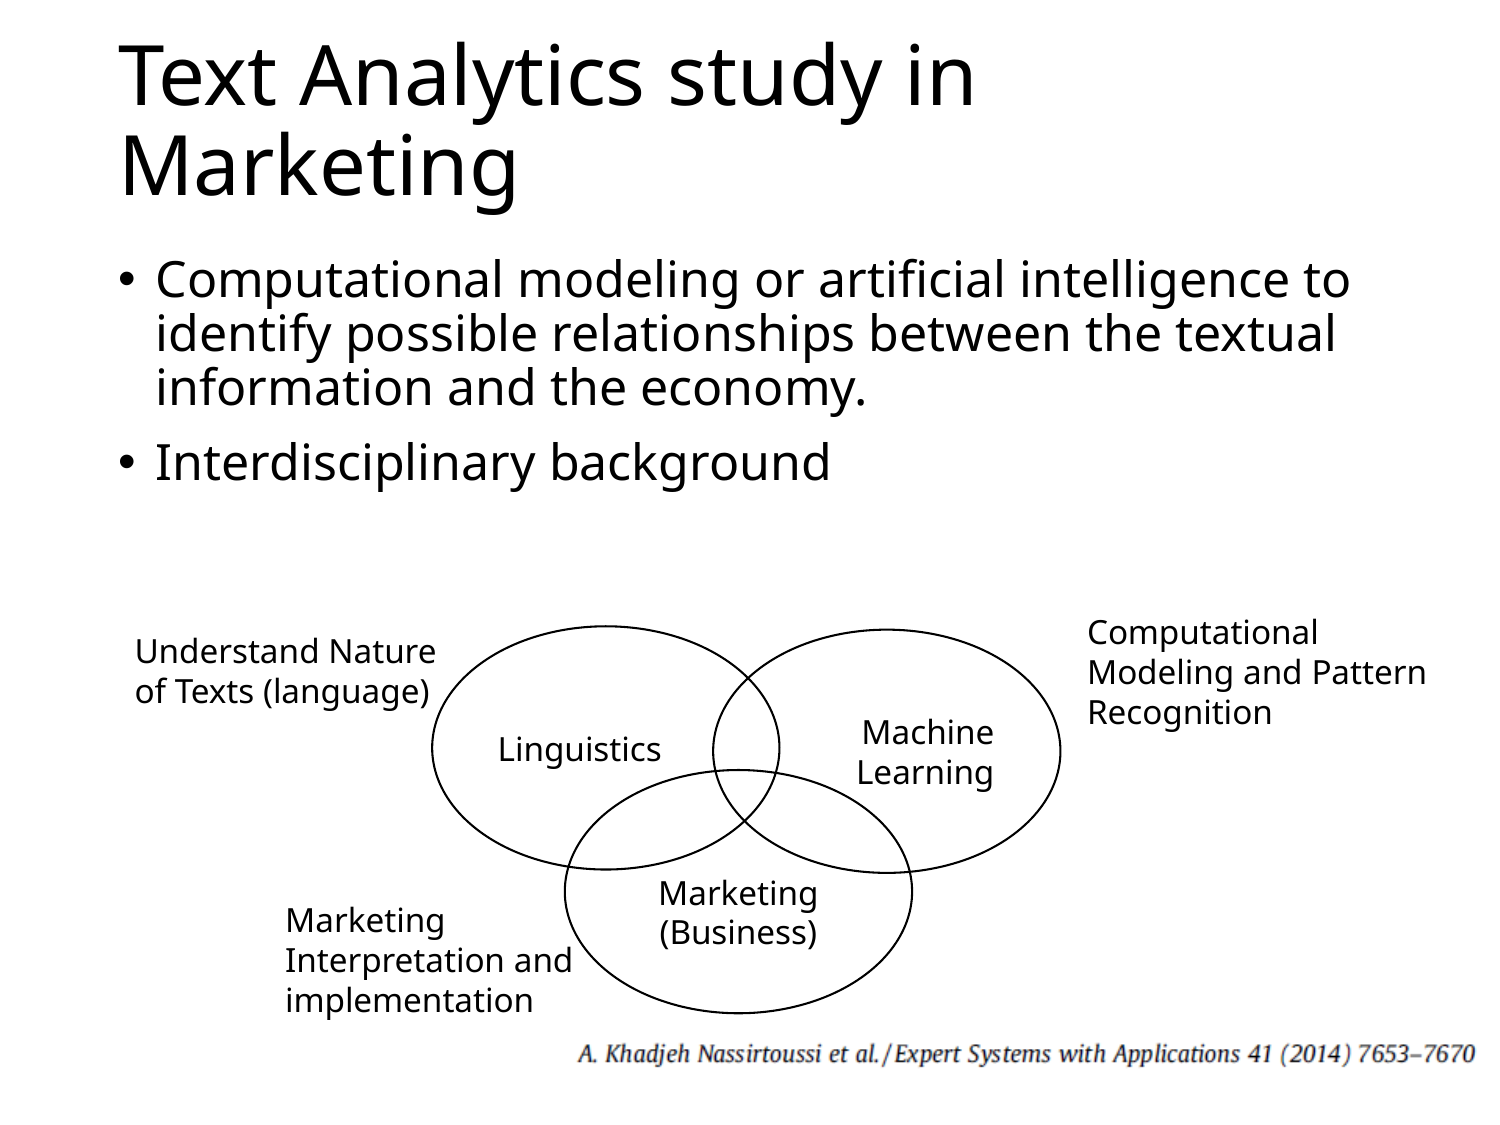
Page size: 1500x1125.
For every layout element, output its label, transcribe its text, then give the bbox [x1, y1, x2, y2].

text_box Machine Learning [712, 628, 1062, 873]
list Computational modeling or artificial intelligence to identify possible relationships between the textual information and the economy. Interdisciplinary background [103, 247, 1397, 961]
text_box Marketing (Business) [563, 768, 914, 1015]
text_box Linguistics [431, 625, 748, 868]
text_box Computational Modeling and Pattern Recognition [1072, 603, 1464, 739]
text_box Understand Nature of Texts (language) [119, 622, 480, 718]
text_box Marketing Interpretation and implementation [270, 891, 630, 1027]
title Text Analytics study in Marketing [103, 15, 1397, 233]
picture [557, 1032, 1500, 1080]
